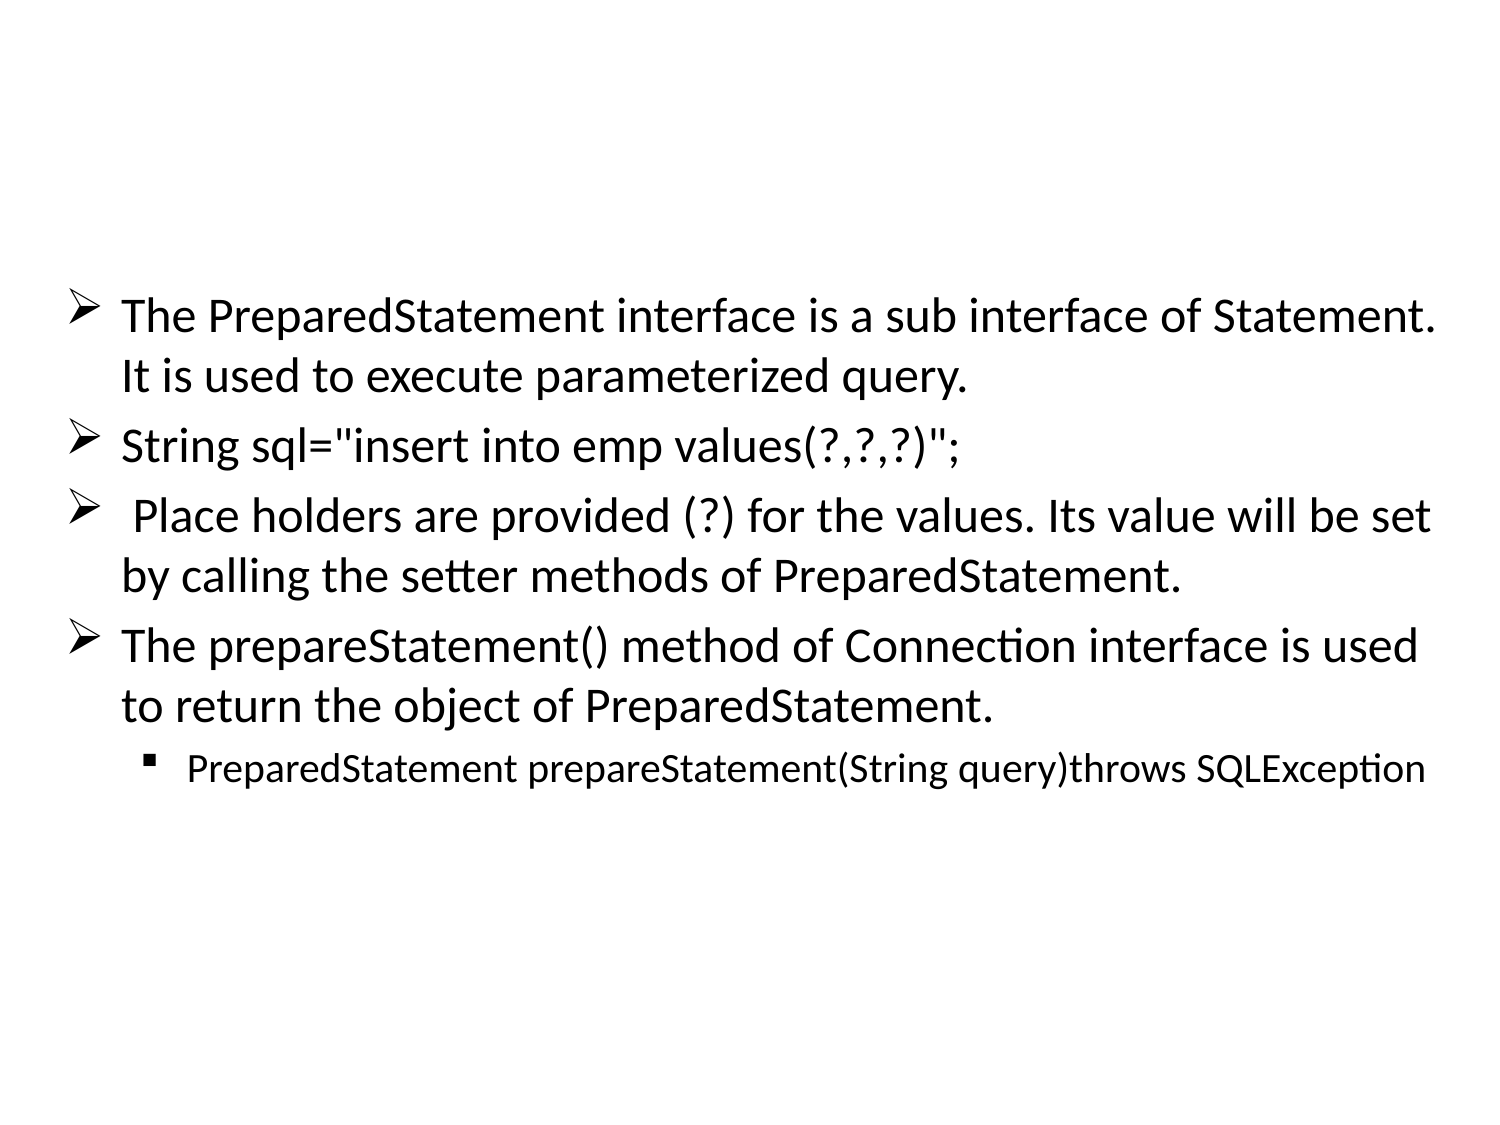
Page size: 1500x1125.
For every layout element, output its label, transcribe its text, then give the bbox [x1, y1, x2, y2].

list The PreparedStatement interface is a sub interface of Statement. It is used to execute parameterized query. String sql="insert into emp values(?,?,?)"; Place holders are provided (?) for the values. Its value will be set by calling the setter methods of PreparedStatement. The prepareStatement() method of Connection interface is used to return the object of PreparedStatement. PreparedStatement prepareStatement(String query)throws SQLException [50, 275, 1463, 1050]
